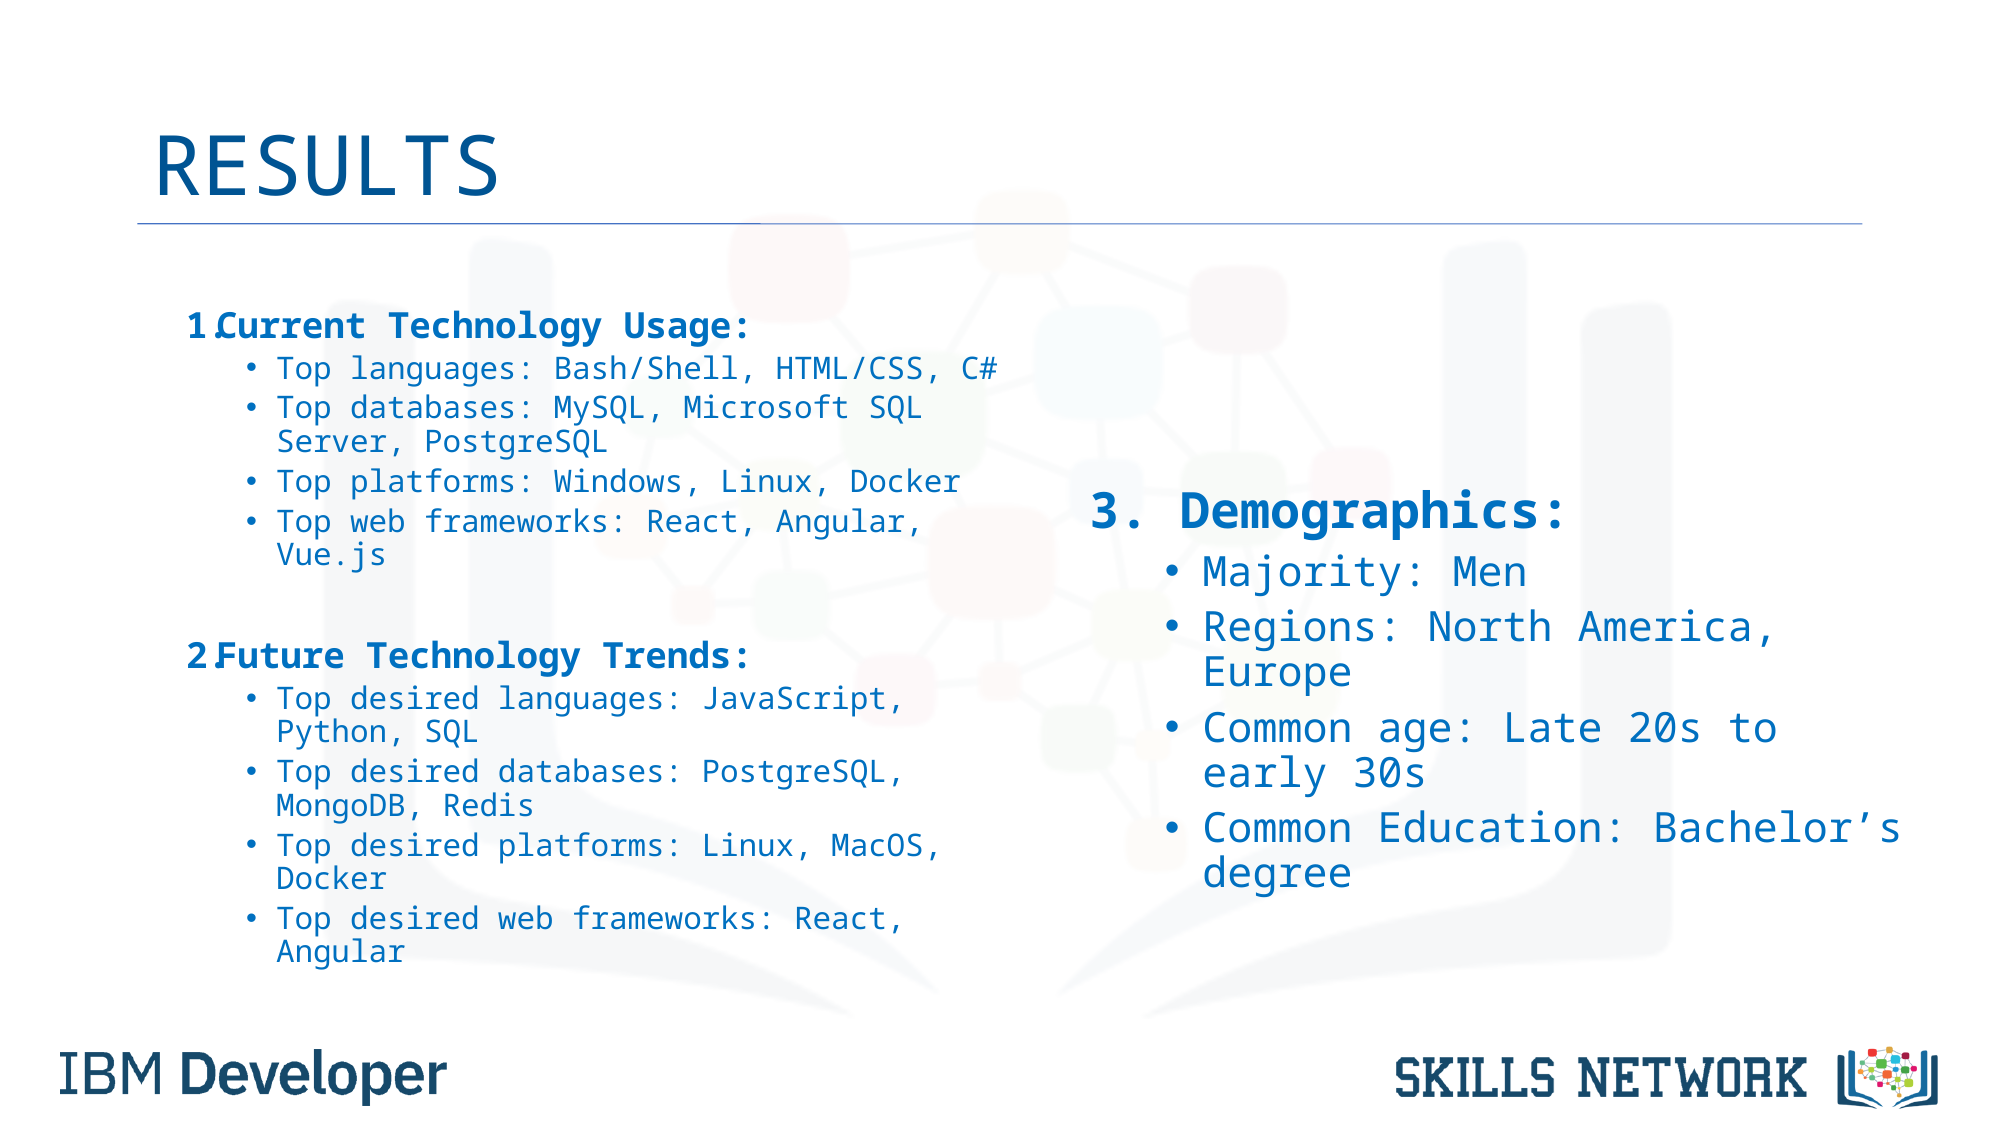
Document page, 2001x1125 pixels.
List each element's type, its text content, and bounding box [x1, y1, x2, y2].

text_box 3. Demographics: Majority: Men Regions: North America, Europe Common age: Late 20s to early 30s Common Education: Bachelor’s degree [1074, 478, 1924, 1125]
list Current Technology Usage: Top languages: Bash/Shell, HTML/CSS, C# Top databases: MySQL, Microsoft SQL Server, PostgreSQL Top platforms: Windows, Linux, Docker Top web frameworks: React, Angular, Vue.js Future Technology Trends: Top desired languages: JavaScript, Python, SQL Top desired databases: PostgreSQL, MongoDB, Redis Top desired platforms: Linux, MacOS, Docker Top desired web frameworks: React, Angular [171, 299, 1020, 1014]
picture [1924, 1045, 1945, 1111]
picture [55, 1045, 459, 1108]
title RESULTS [137, 59, 1863, 278]
